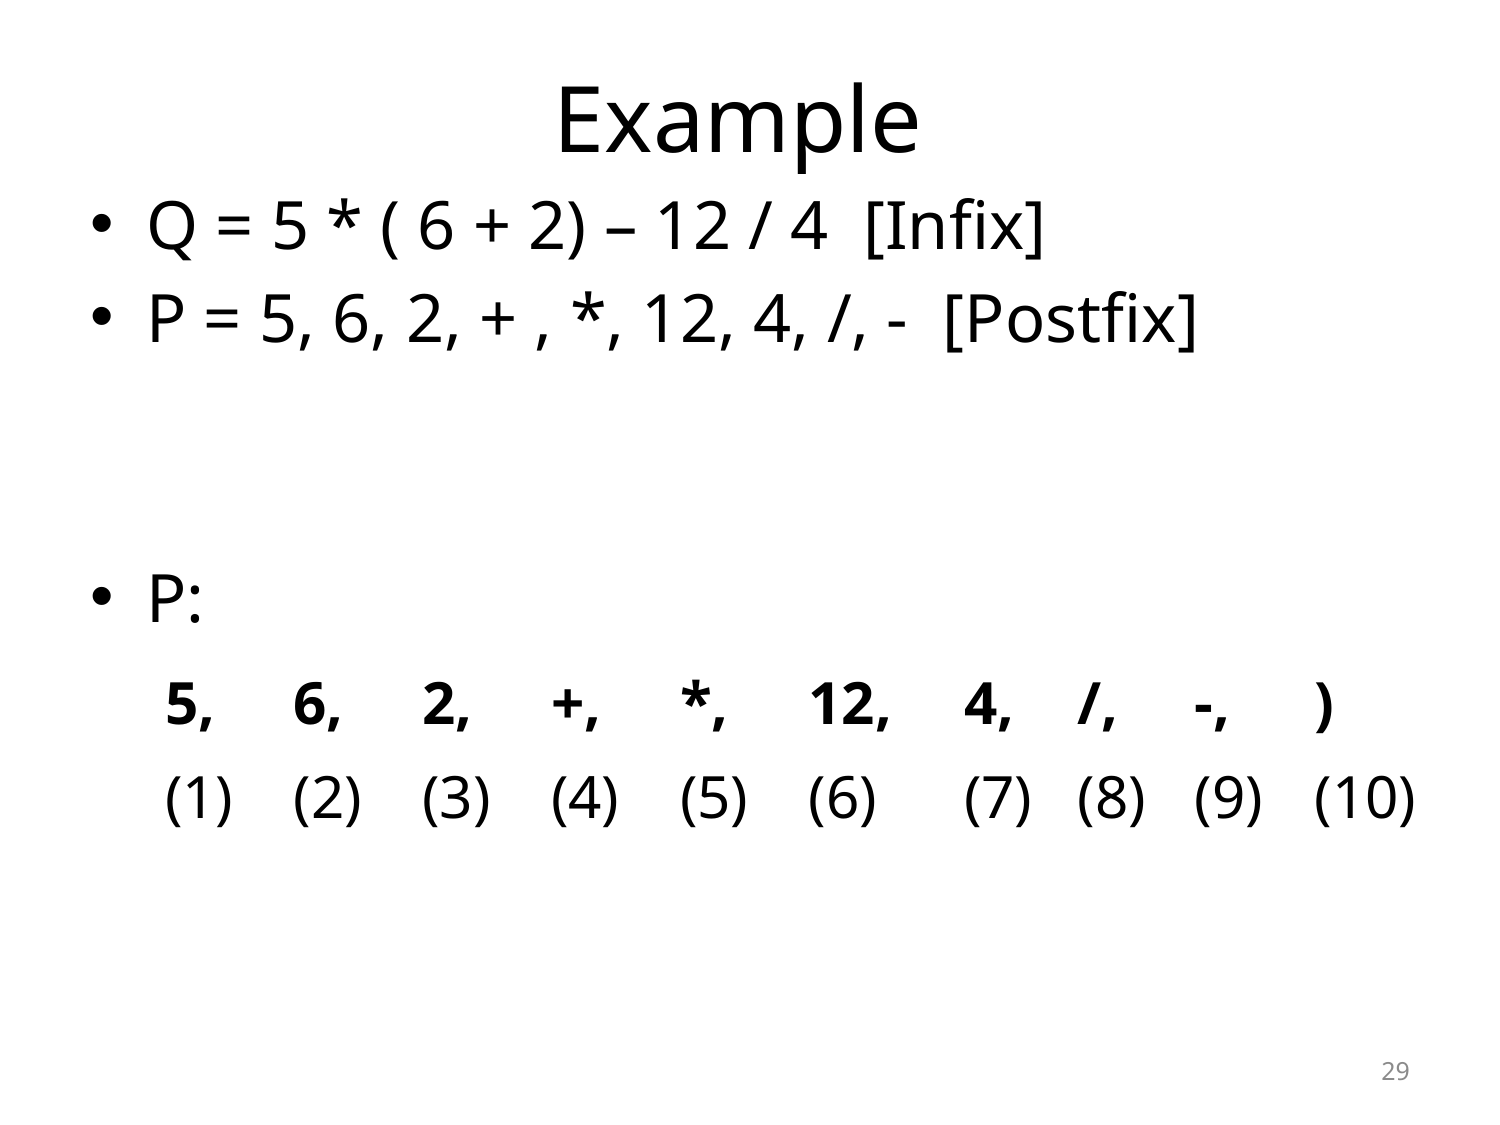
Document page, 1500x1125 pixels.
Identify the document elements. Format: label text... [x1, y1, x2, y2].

list Q = 5 * ( 6 + 2) – 12 / 4 [Infix] P = 5, 6, 2, + , *, 12, 4, /, - [Postfix] P: [75, 174, 1425, 1005]
table_header 4, [949, 655, 1062, 749]
table_header /, [1062, 655, 1180, 749]
table_cell (9) [1180, 749, 1300, 844]
table_cell (2) [279, 749, 407, 844]
table_cell (4) [536, 749, 665, 844]
table_cell (6) [794, 749, 949, 844]
table_header 12, [794, 655, 949, 749]
table_cell (7) [949, 749, 1062, 844]
table_cell (5) [665, 749, 794, 844]
table_header 2, [407, 655, 536, 749]
table_cell (10) [1300, 749, 1437, 844]
table_cell (8) [1062, 749, 1180, 844]
title Example [75, 45, 1425, 174]
table_cell (1) [150, 749, 279, 844]
table_header 6, [279, 655, 407, 749]
table_header -, [1180, 655, 1300, 749]
table_header +, [536, 655, 665, 749]
table_header 5, [150, 655, 279, 749]
table_header ) [1300, 655, 1437, 749]
slide_number 29 [1074, 1042, 1425, 1103]
table_cell (3) [407, 749, 536, 844]
table_header *, [665, 655, 794, 749]
